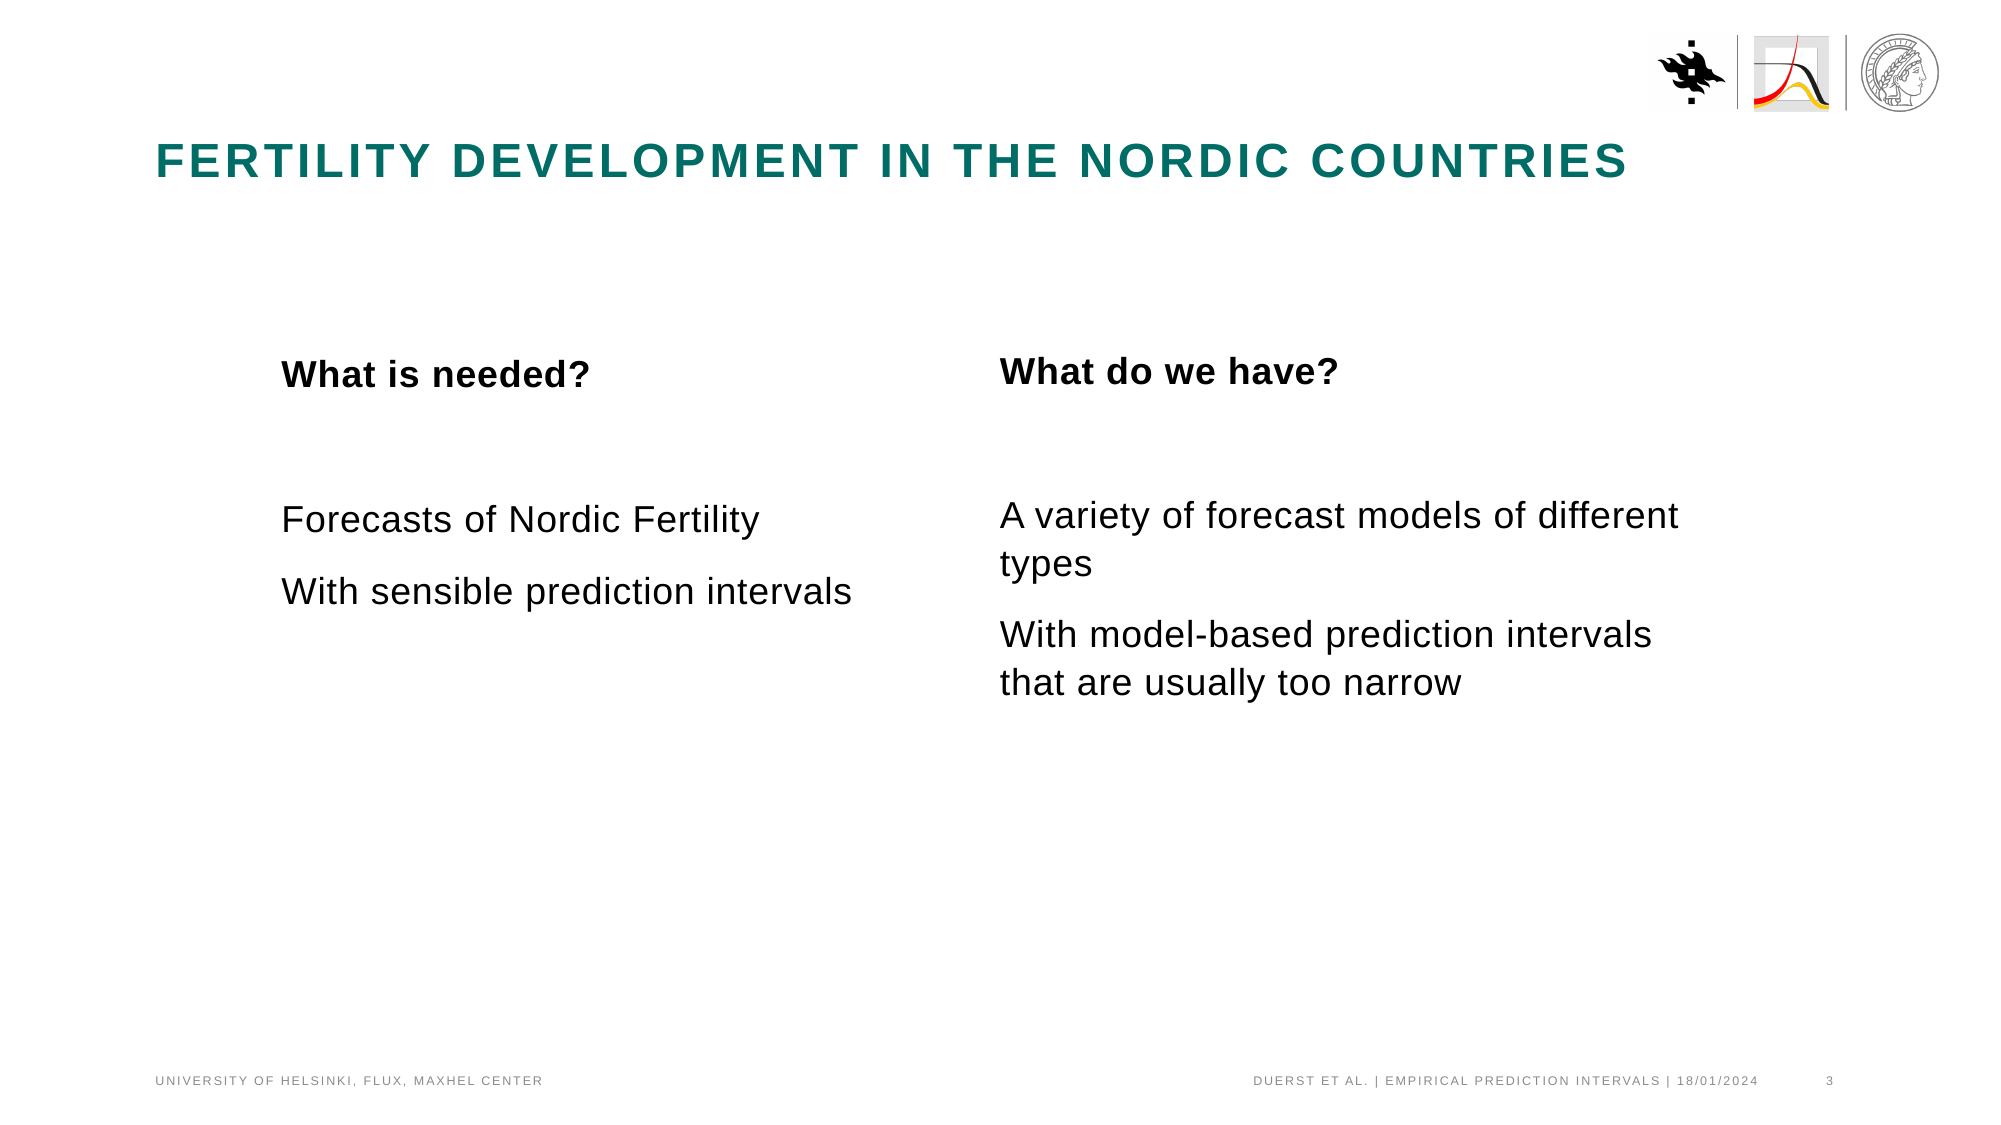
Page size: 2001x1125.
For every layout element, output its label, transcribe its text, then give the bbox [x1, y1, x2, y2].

list What is needed? Forecasts of Nordic Fertility With sensible prediction intervals [281, 344, 999, 1051]
picture [1746, 26, 1947, 119]
title Fertility development in the Nordic Countries [155, 133, 1845, 344]
footer University of Helsinki, FLUX, MaxHel Center Duerst et al. | Empirical Prediction Intervals | 18/01/2024 3 [155, 1058, 1845, 1089]
picture [1647, 34, 1737, 110]
list What do we have? A variety of forecast models of different types With model-based prediction intervals that are usually too narrow [999, 344, 1719, 1052]
